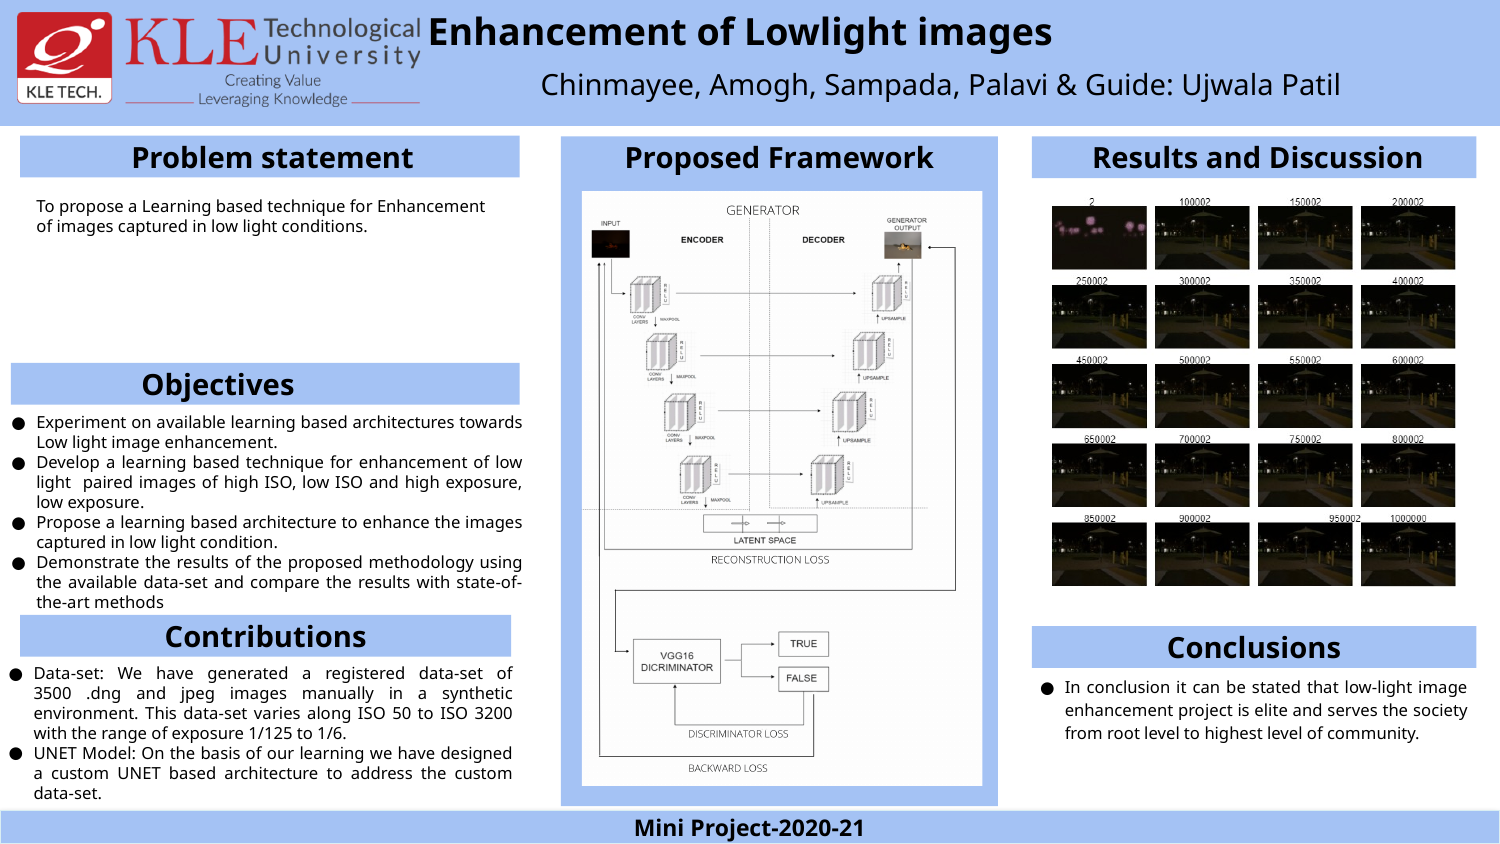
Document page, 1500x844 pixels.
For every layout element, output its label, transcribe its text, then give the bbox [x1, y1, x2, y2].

text_box Enhancement of Lowlight images Chinmayee, Amogh, Sampada, Palavi & Guide: Ujwala Patil [464, 0, 1500, 125]
picture [581, 191, 983, 786]
text_box Problem statement [20, 135, 520, 178]
text_box To propose a Learning based technique for Enhancement of images captured in low light conditions. [30, 190, 512, 243]
text_box Conclusions [1031, 626, 1477, 668]
picture [0, 0, 460, 131]
text_box Contributions [20, 618, 512, 656]
text_box In conclusion it can be stated that low-light image enhancement project is elite and serves the society from root level to highest level of community. [1029, 667, 1475, 749]
text_box Results and Discussion [1031, 136, 1477, 179]
picture [1052, 190, 1456, 587]
text_box Objectives [10, 362, 520, 405]
text_box Experiment on available learning based architectures towards Low light image enhancement. Develop a learning based technique for enhancement of low light paired images of high ISO, low ISO and high exposure, low exposure. Propose a learning based architecture to enhance the images captured in low light condition. Demonstrate the results of the proposed methodology using the available data-set and compare the results with state-of-the-art methods [1, 405, 530, 618]
text_box Proposed Framework [560, 136, 998, 807]
text_box Mini Project-2020-21 [0, 810, 1500, 844]
text_box Data-set: We have generated a registered data-set of 3500 .dng and jpeg images manually in a synthetic environment. This data-set varies along ISO 50 to ISO 3200 with the range of exposure 1/125 to 1/6. UNET Model: On the basis of our learning we have designed a custom UNET based architecture to address the custom data-set. [0, 656, 520, 809]
